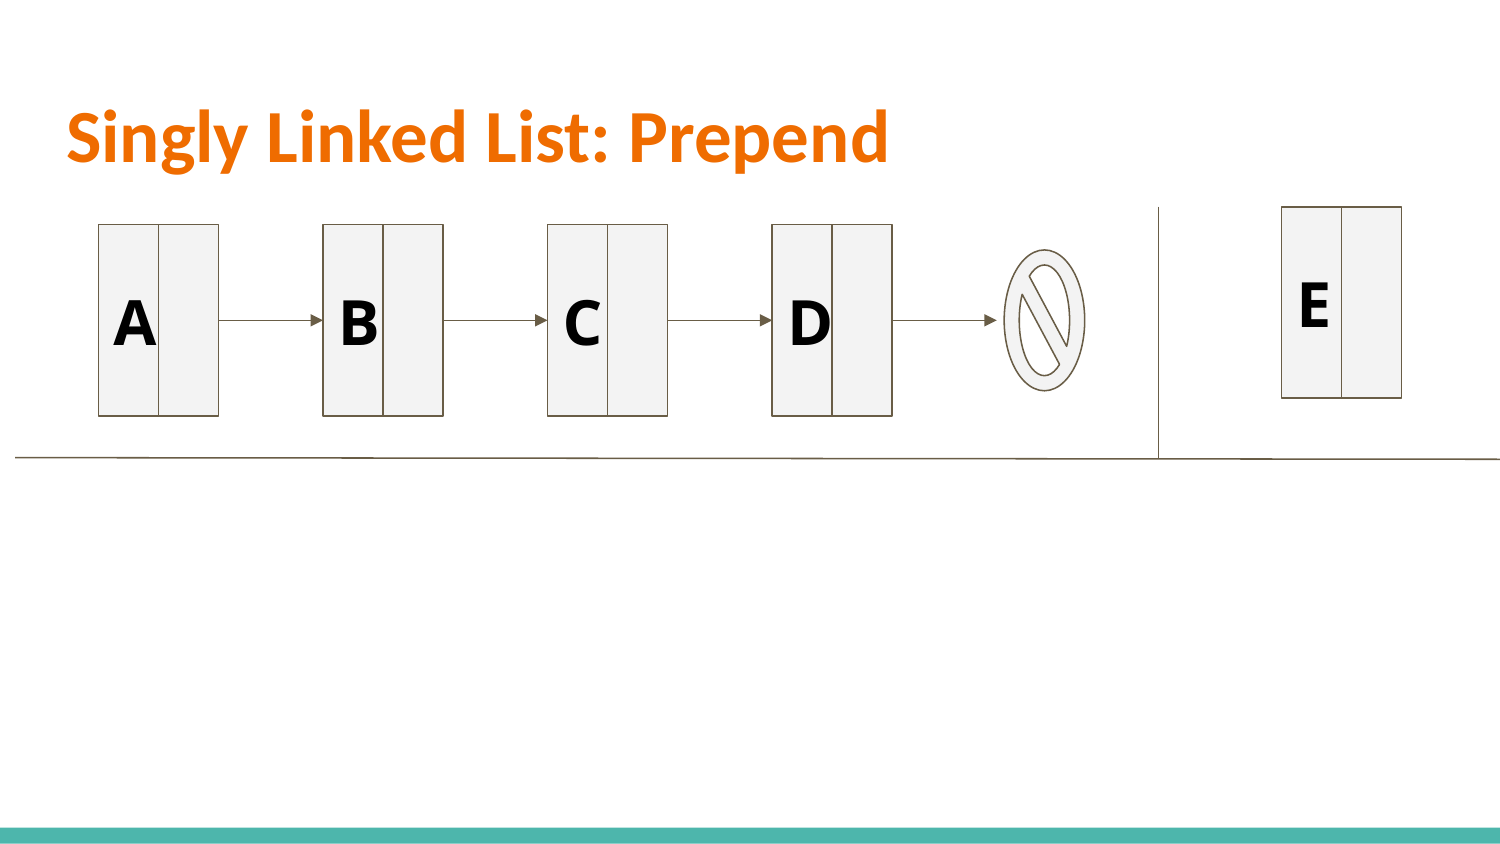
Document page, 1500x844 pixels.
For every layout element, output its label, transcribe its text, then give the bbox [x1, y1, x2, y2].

text_box B [322, 224, 382, 417]
text_box C [608, 224, 668, 417]
text_box A [98, 224, 158, 417]
text_box E [1281, 206, 1341, 399]
text_box [1004, 249, 1085, 391]
text_box A [159, 224, 219, 417]
text_box E [1342, 206, 1402, 399]
text_box D [772, 224, 831, 417]
text_box D [833, 224, 893, 417]
text_box C [547, 224, 607, 417]
title Singly Linked List: Prepend [51, 72, 1449, 189]
text_box B [384, 224, 443, 417]
